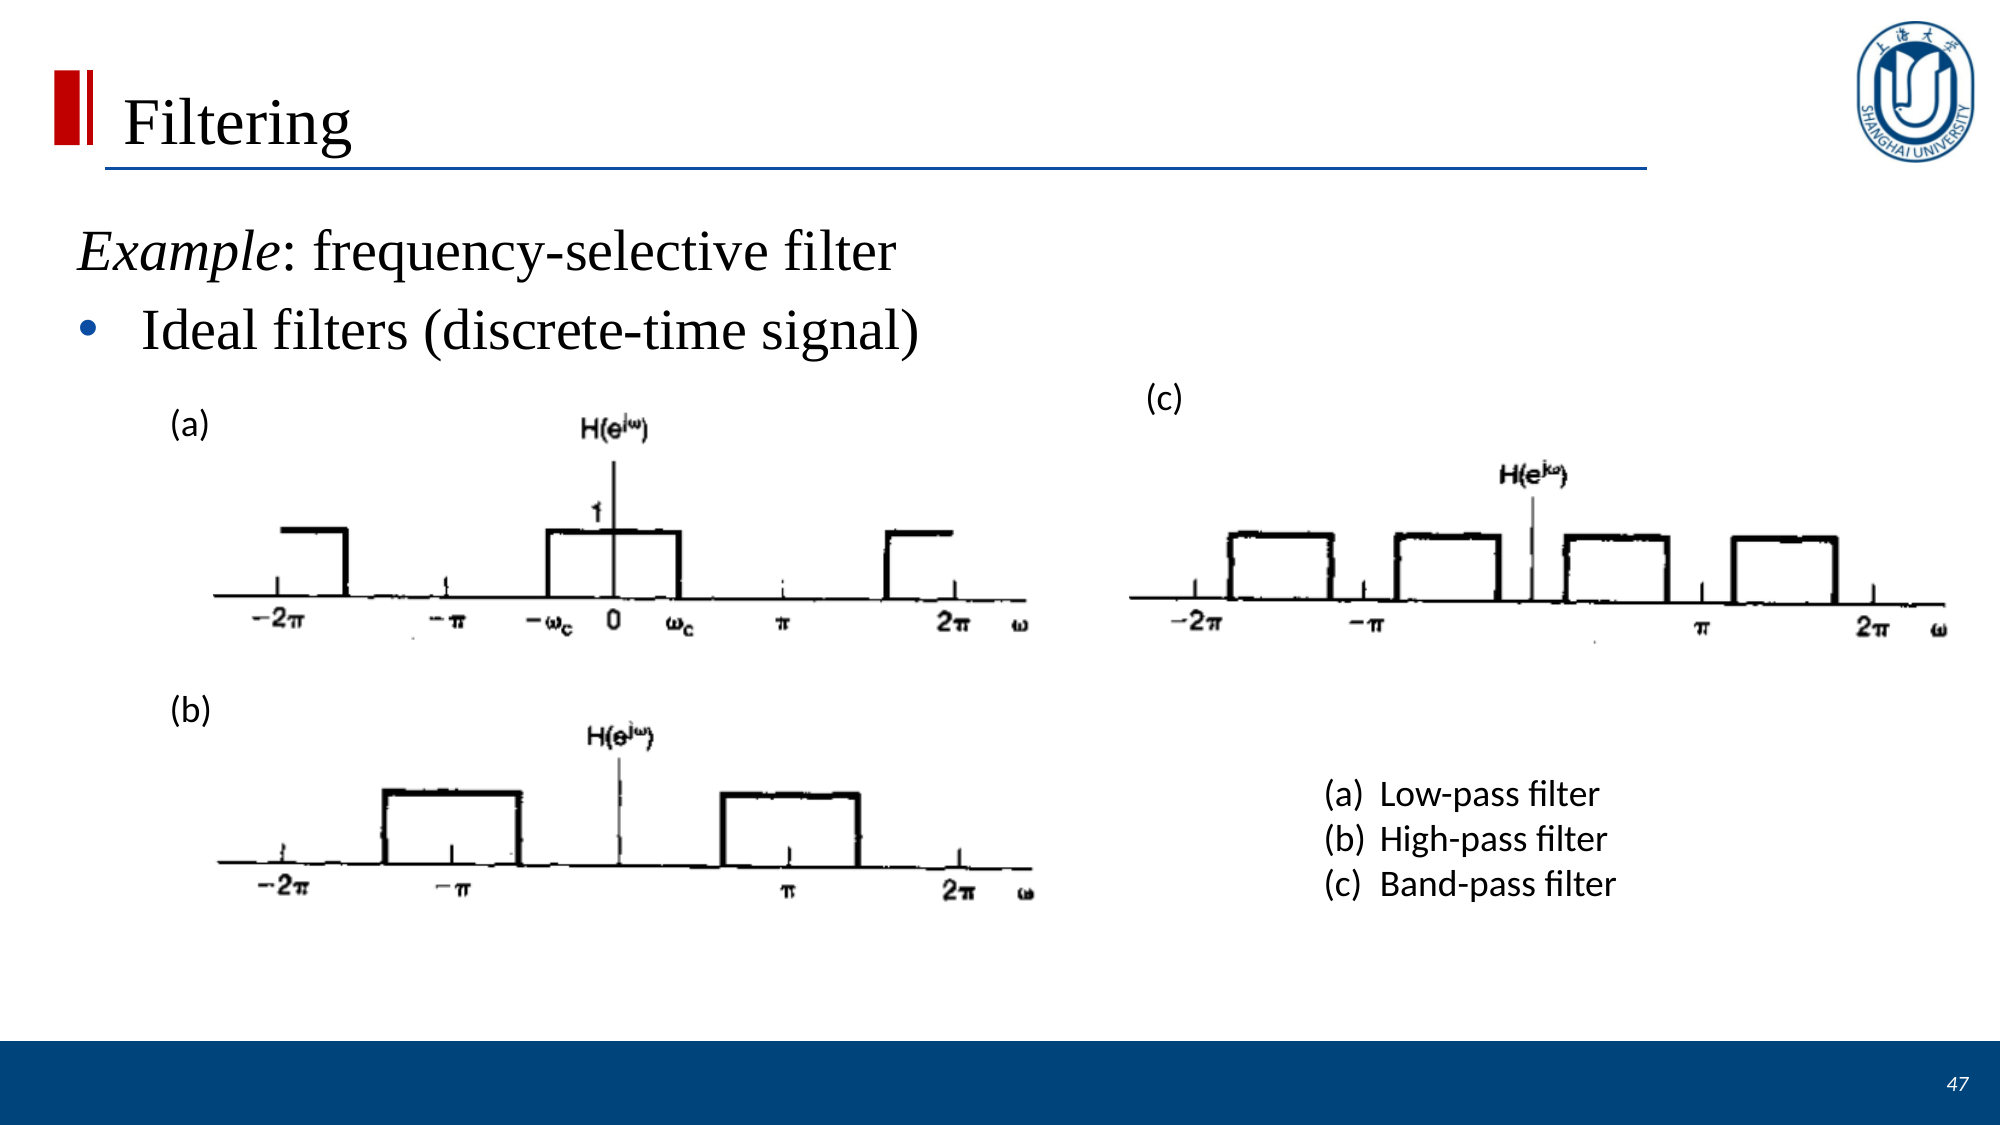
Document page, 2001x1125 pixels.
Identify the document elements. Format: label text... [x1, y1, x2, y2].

list Example: frequency-selective filter Ideal filters (discrete-time signal) [77, 212, 1876, 1022]
text_box (c) [1130, 365, 1199, 426]
picture [212, 720, 1058, 911]
slide_number 47 [1768, 1052, 1984, 1113]
text_box Low-pass filter High-pass filter Band-pass filter [1308, 761, 1633, 911]
text_box (a) [154, 391, 225, 452]
title Filtering [108, 37, 1857, 167]
picture [212, 402, 1051, 655]
picture [1855, 21, 1978, 163]
picture [1129, 459, 1959, 648]
text_box (b) [154, 677, 227, 737]
